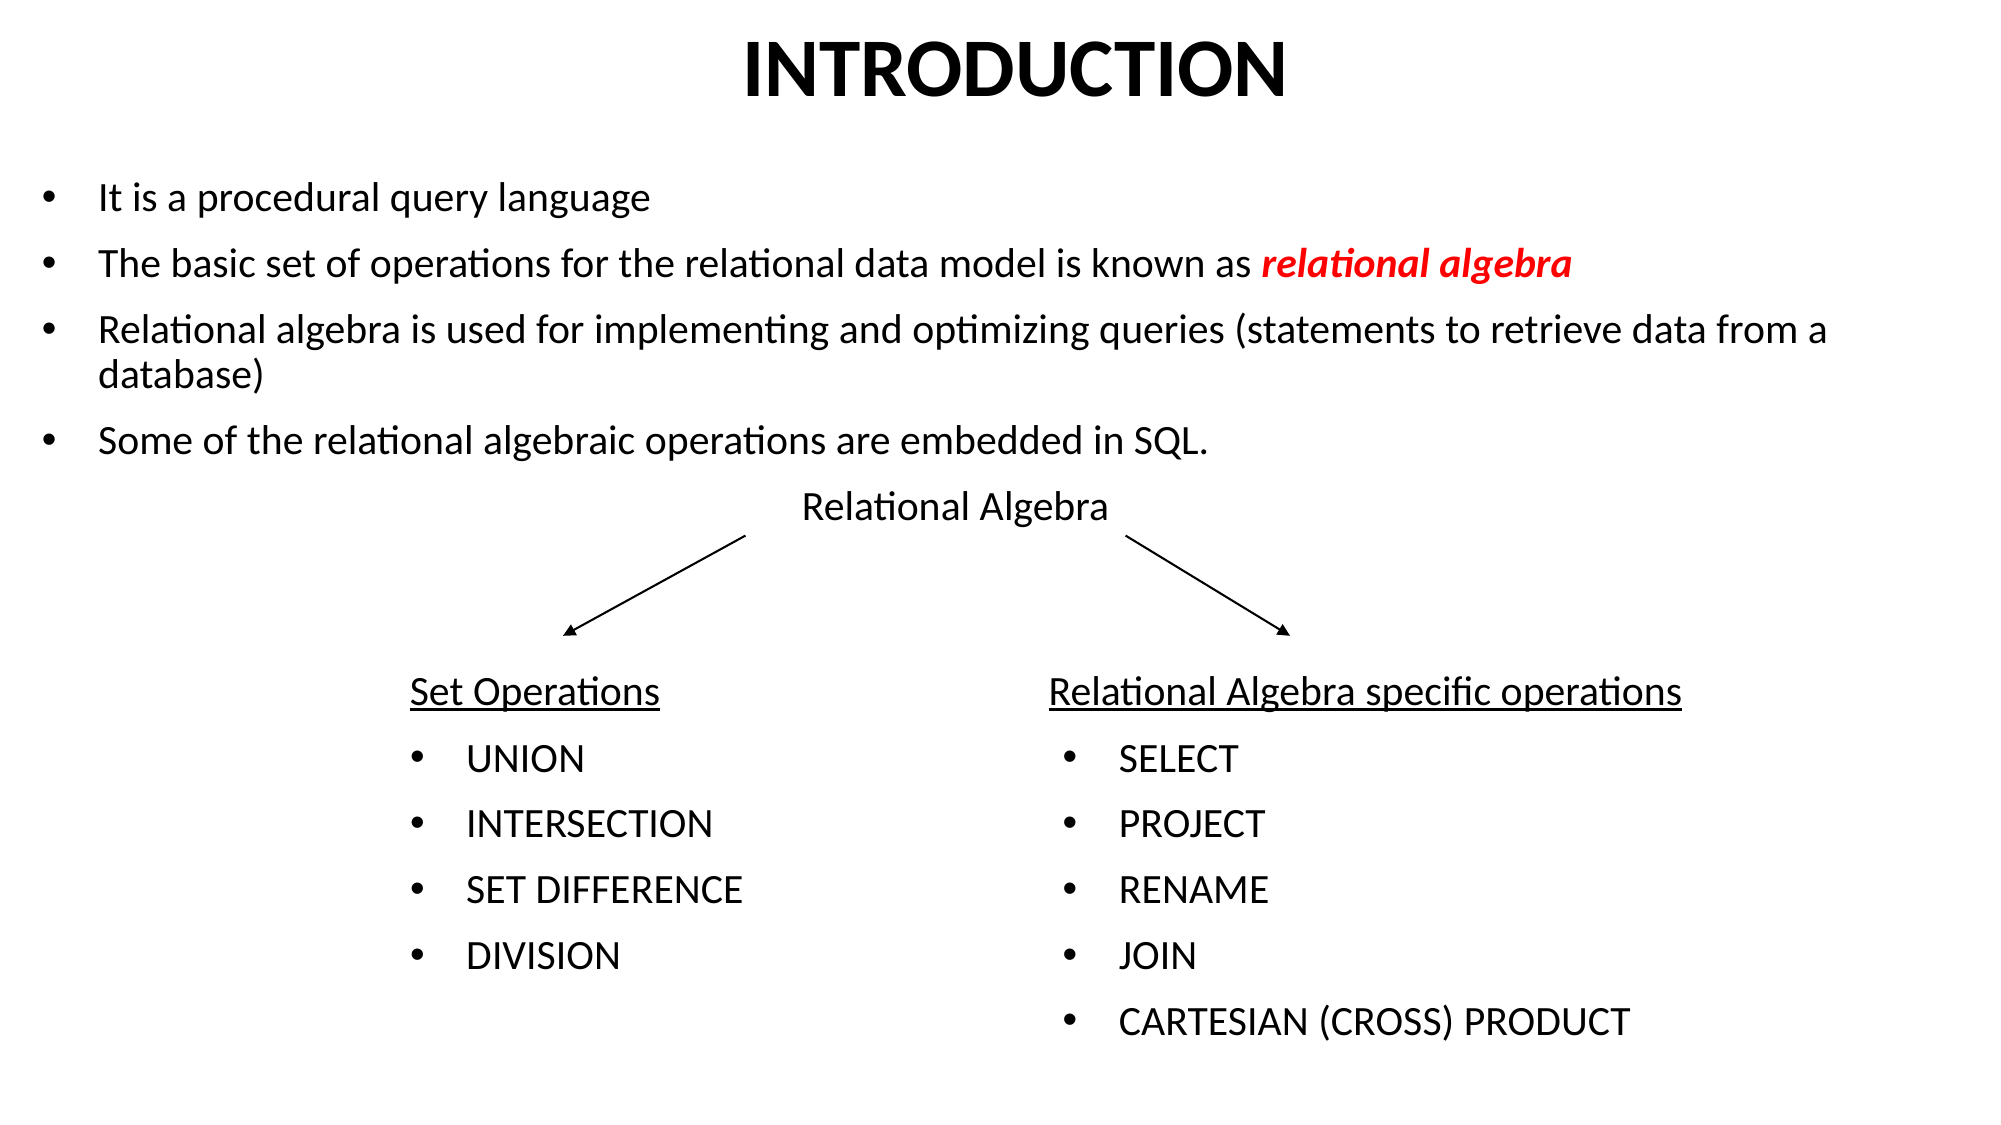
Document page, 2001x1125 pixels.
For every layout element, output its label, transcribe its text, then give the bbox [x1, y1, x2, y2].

title INTRODUCTION [190, 0, 1841, 123]
text_box Set Operations [395, 655, 954, 721]
text_box SELECT PROJECT RENAME JOIN CARTESIAN (CROSS) PRODUCT [1047, 728, 1853, 1090]
subtitle It is a procedural query language The basic set of operations for the relational data model is known as relational algebra Relational algebra is used for implementing and optimizing queries (statements to retrieve data from a database) Some of the relational algebraic operations are embedded in SQL. Relational Algebra [26, 168, 1916, 561]
text_box UNION INTERSECTION SET DIFFERENCE DIVISION [395, 728, 1047, 1090]
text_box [563, 535, 746, 636]
text_box Relational Algebra specific operations [1033, 655, 2000, 721]
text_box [1125, 535, 1290, 636]
